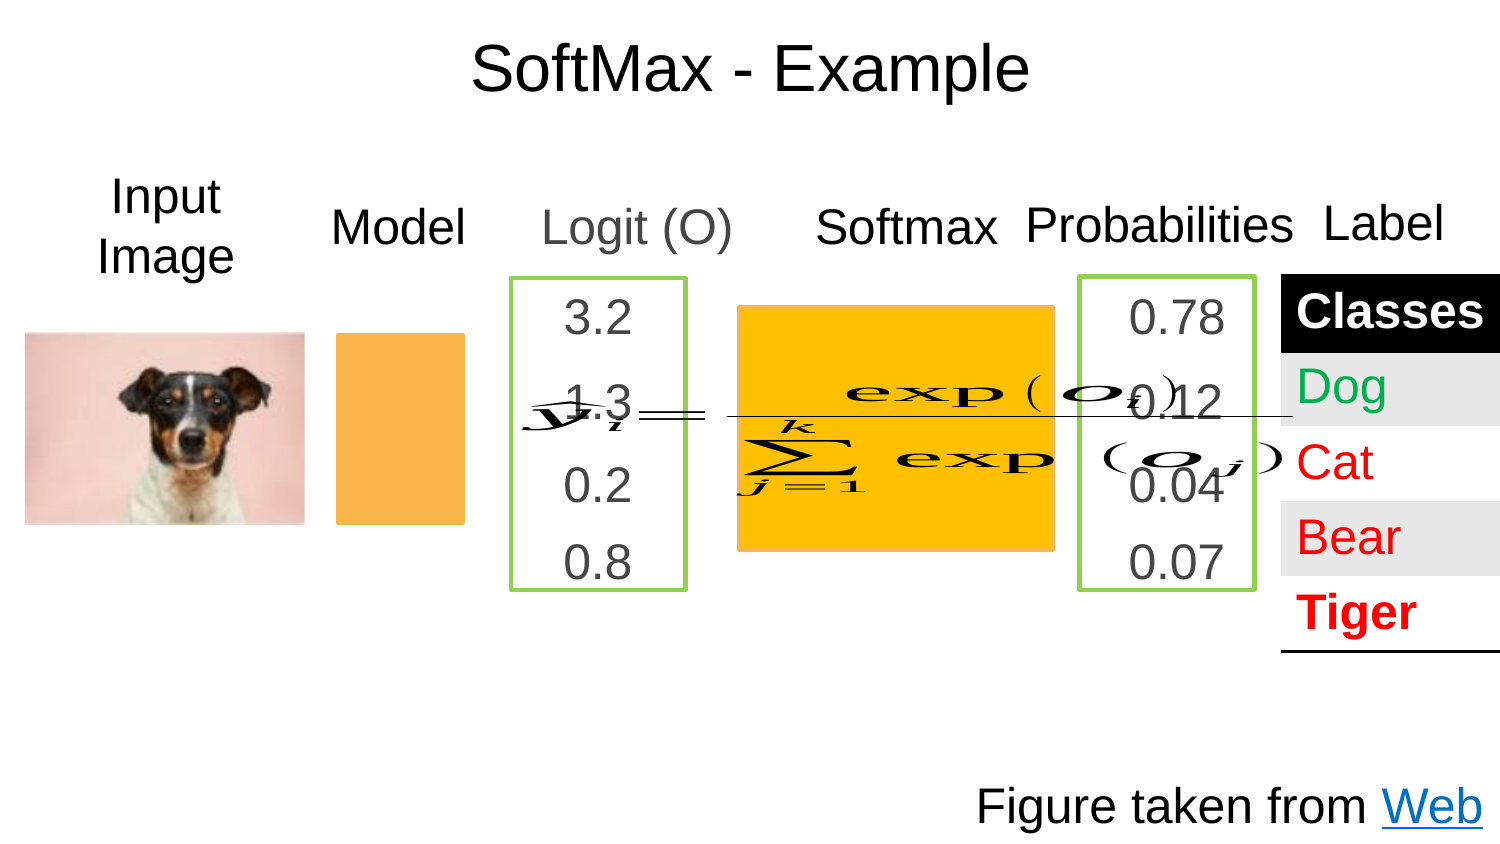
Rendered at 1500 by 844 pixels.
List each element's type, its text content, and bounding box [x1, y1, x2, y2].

title SoftMax - Example [57, 22, 1442, 166]
table_cell Dog [1304, 353, 1500, 426]
text_box [24, 332, 305, 525]
text_box Model [323, 192, 471, 255]
table_cell Tiger [1281, 576, 1500, 650]
text_box Figure taken from Web [960, 766, 1500, 842]
text_box Logit (O) [497, 192, 758, 255]
text_box 3.2 1.3 0.2 0.8 [510, 278, 686, 590]
text_box Probabilities [1023, 130, 1311, 253]
text_box Input Image [64, 161, 265, 284]
text_box Softmax [813, 192, 1013, 255]
text_box 0.78 0.12 0.04 0.07 [1079, 276, 1255, 305]
table_cell Bear [1281, 501, 1500, 576]
text_box 0.78 0.12 0.04 0.07 [1079, 559, 1255, 590]
table_cell Cat [1304, 426, 1500, 501]
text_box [518, 306, 1301, 551]
table_header Classes [1281, 278, 1500, 349]
text_box Label [1320, 188, 1500, 251]
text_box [335, 332, 465, 525]
